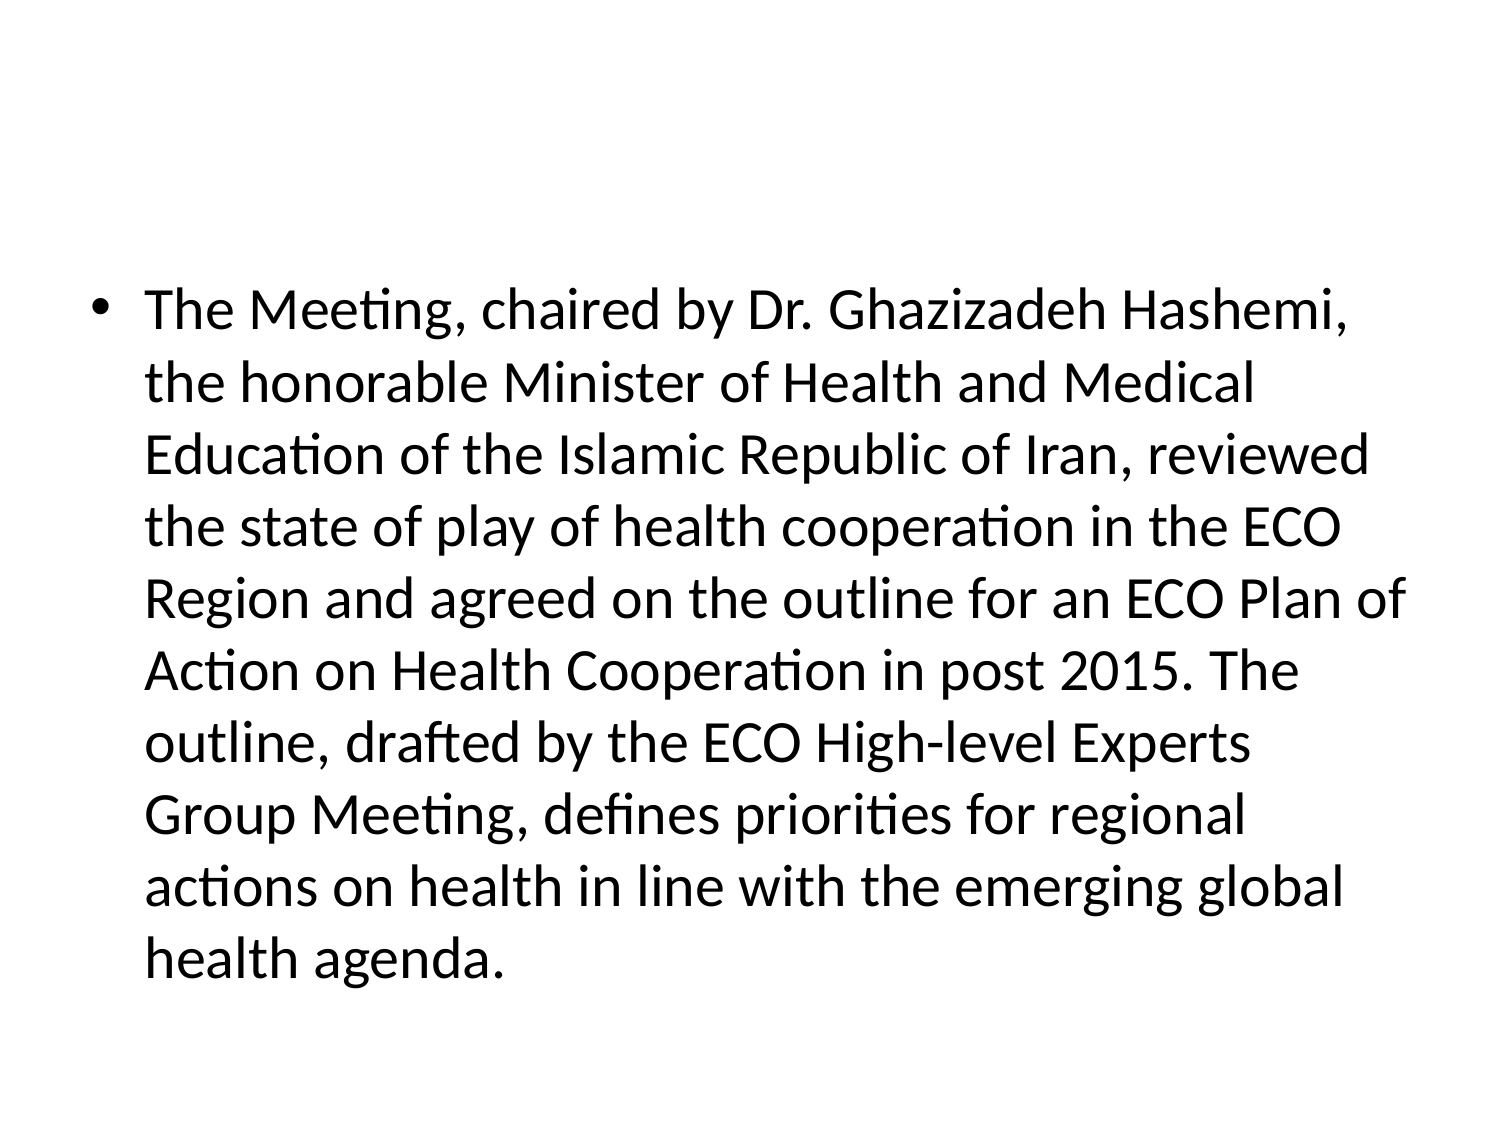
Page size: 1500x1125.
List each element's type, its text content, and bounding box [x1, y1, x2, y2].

list The Meeting, chaired by Dr. Ghazizadeh Hashemi, the honorable Minister of Health and Medical Education of the Islamic Republic of Iran, reviewed the state of play of health cooperation in the ECO Region and agreed on the outline for an ECO Plan of Action on Health Cooperation in post 2015. The outline, drafted by the ECO High-level Experts Group Meeting, defines priorities for regional actions on health in line with the emerging global health agenda. [75, 262, 1425, 1005]
